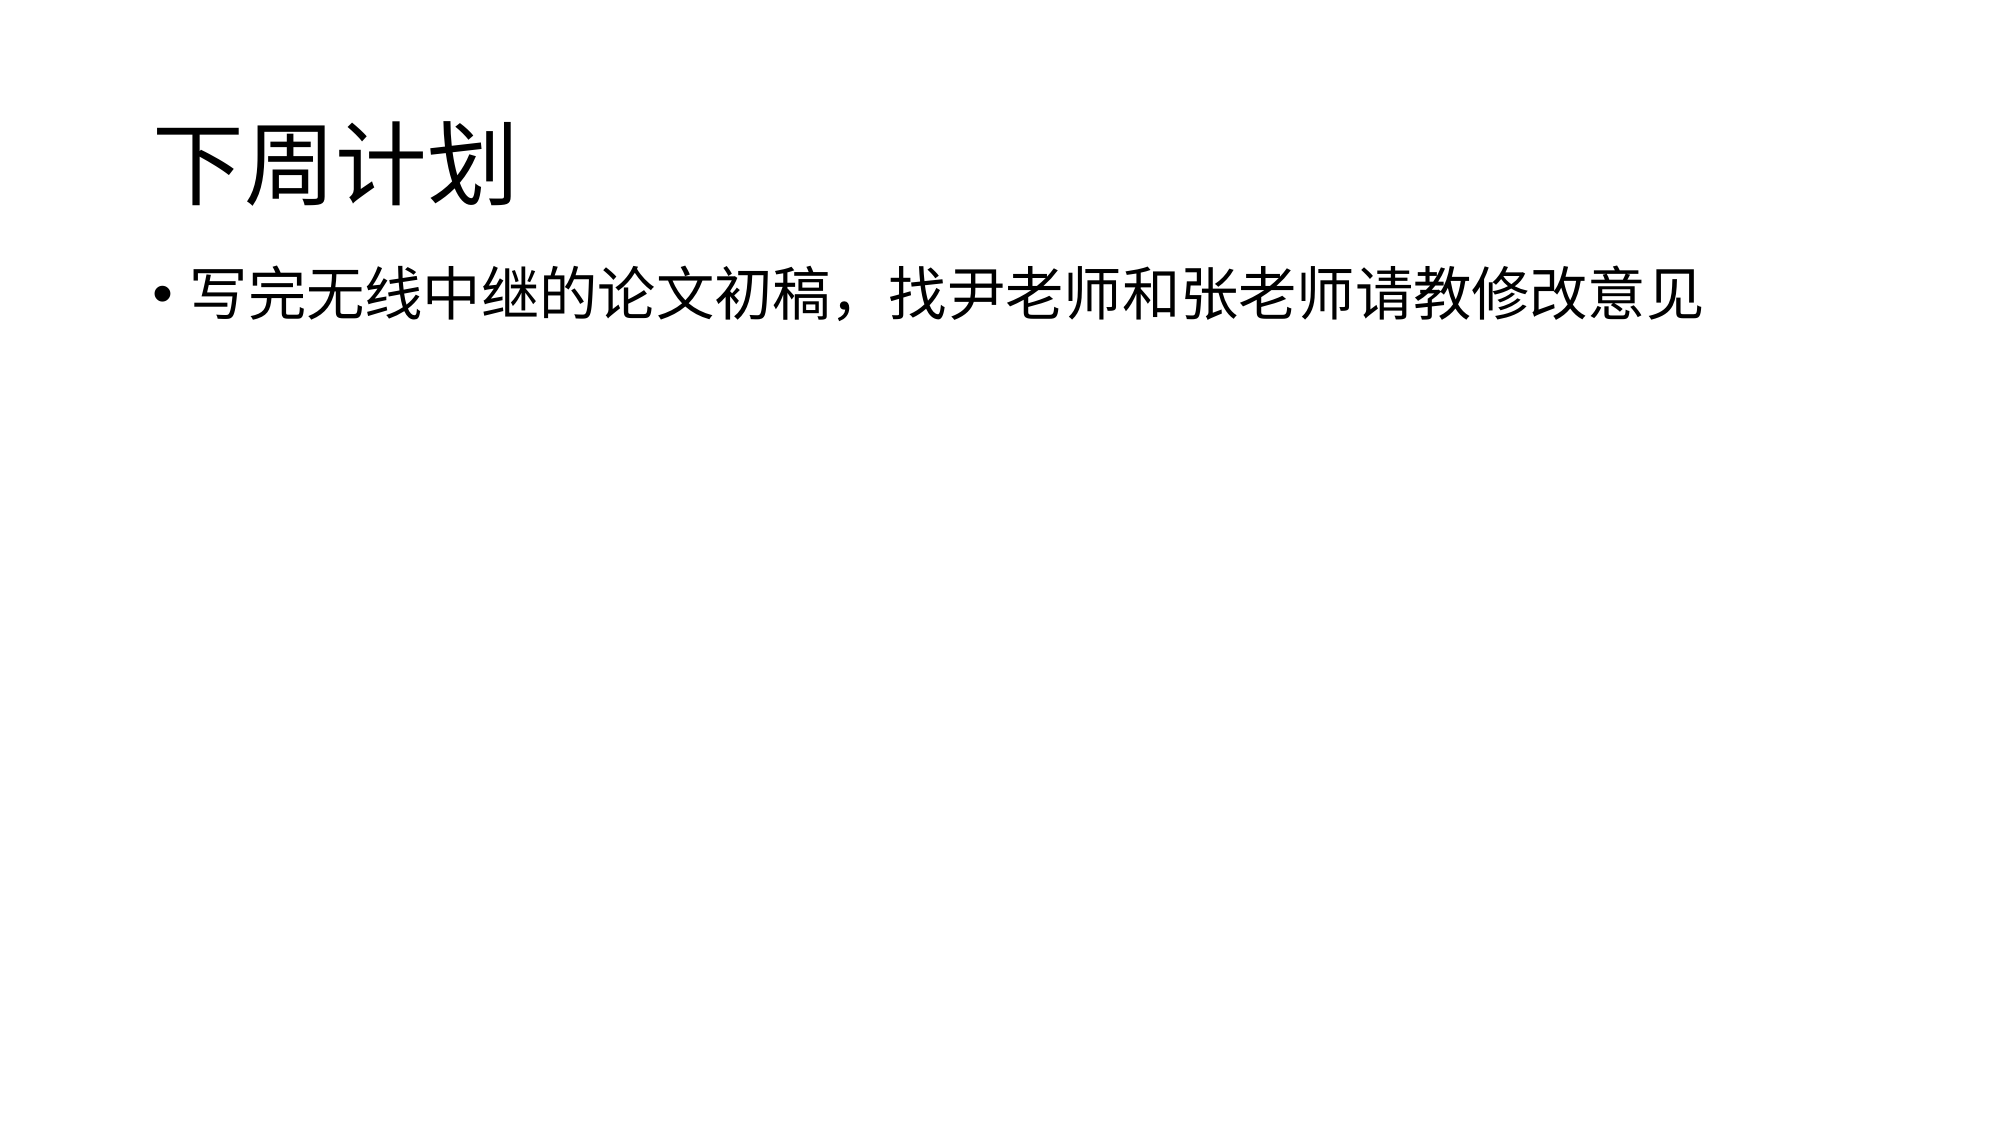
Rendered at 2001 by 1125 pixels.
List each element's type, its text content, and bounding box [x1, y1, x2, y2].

title 下周计划 [137, 59, 1863, 257]
text_box [137, 260, 1863, 1066]
